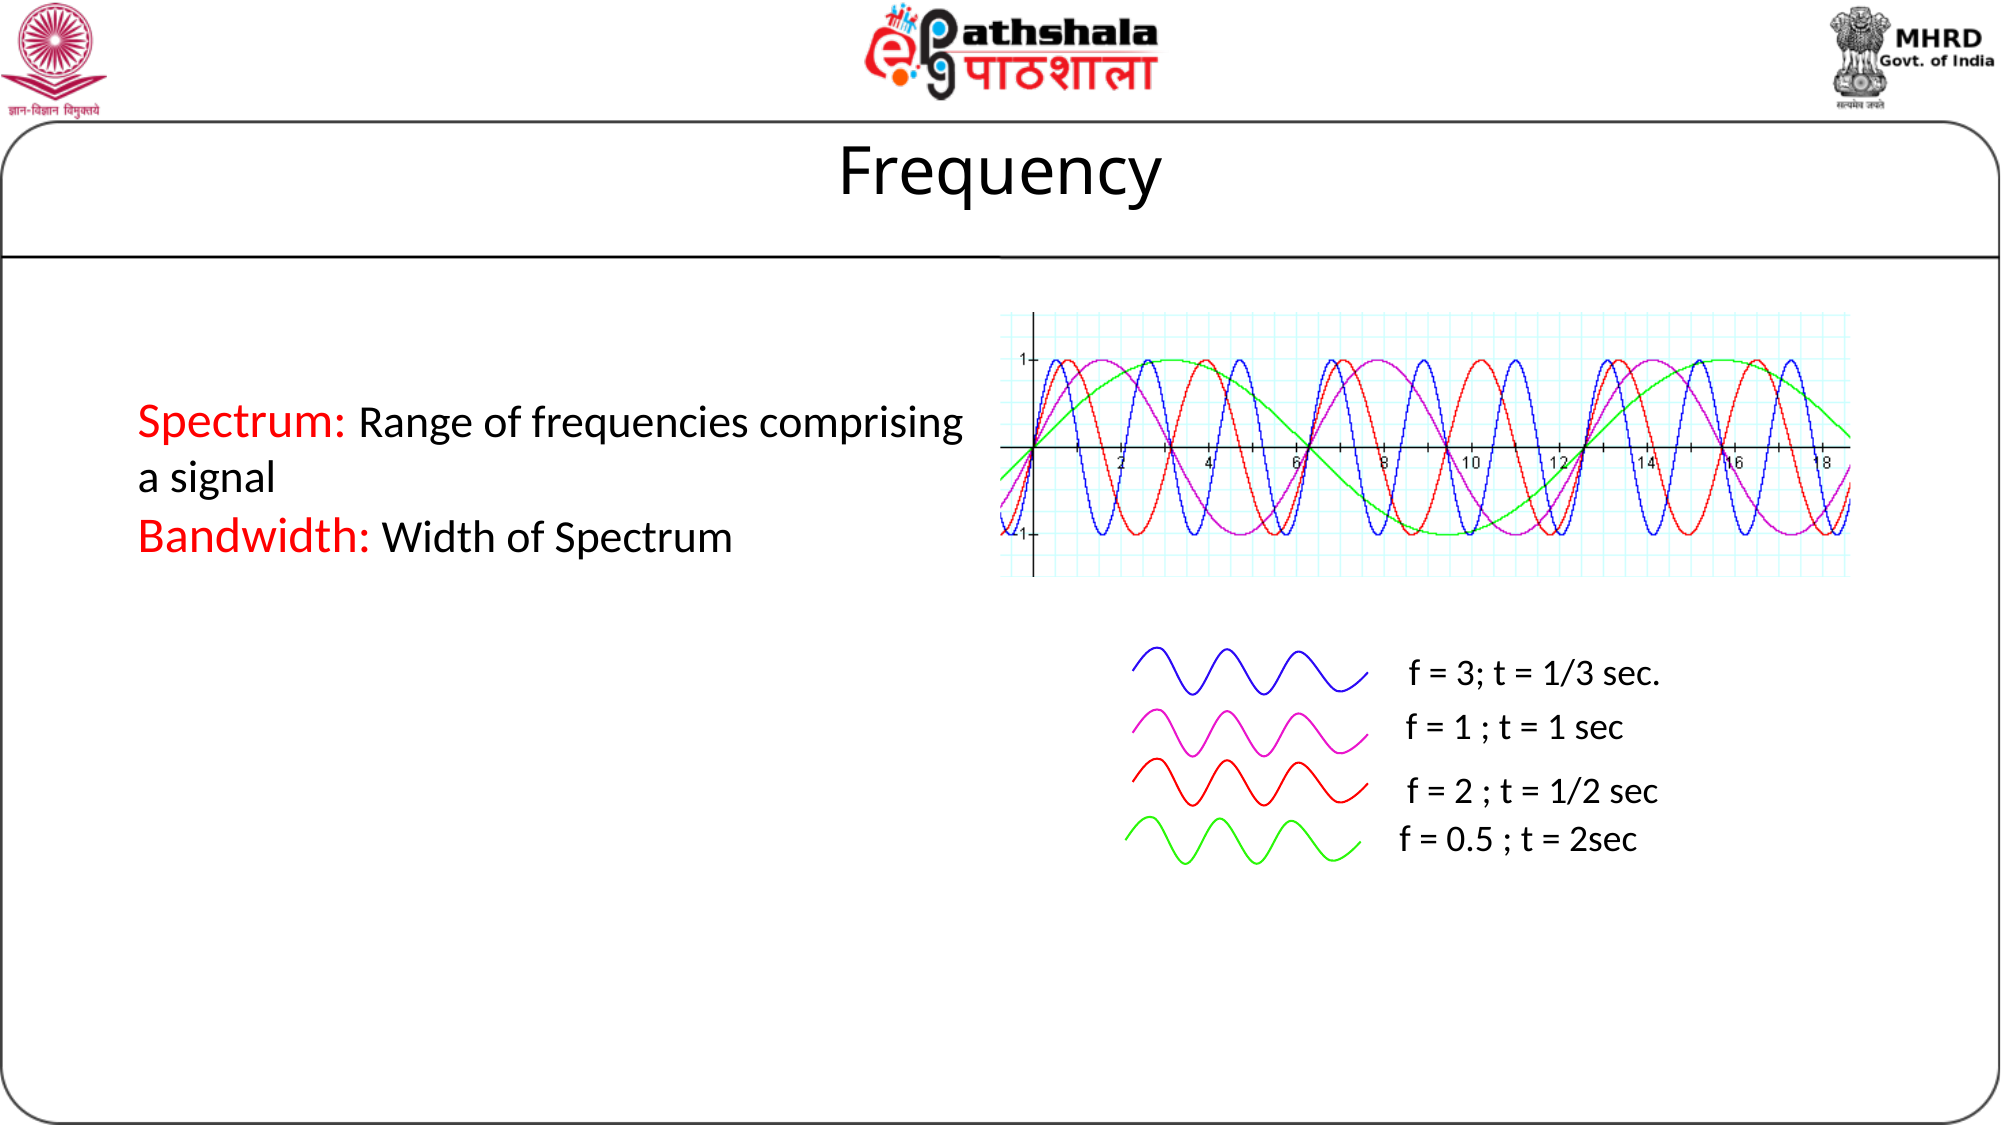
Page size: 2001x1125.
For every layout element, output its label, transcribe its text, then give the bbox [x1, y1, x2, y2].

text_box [1125, 640, 1726, 868]
text_box Spectrum: Range of frequencies comprising a signal Bandwidth: Width of Spectrum [123, 379, 989, 570]
picture [0, 0, 2001, 1125]
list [1000, 312, 1851, 577]
title Frequency [137, 110, 1863, 236]
